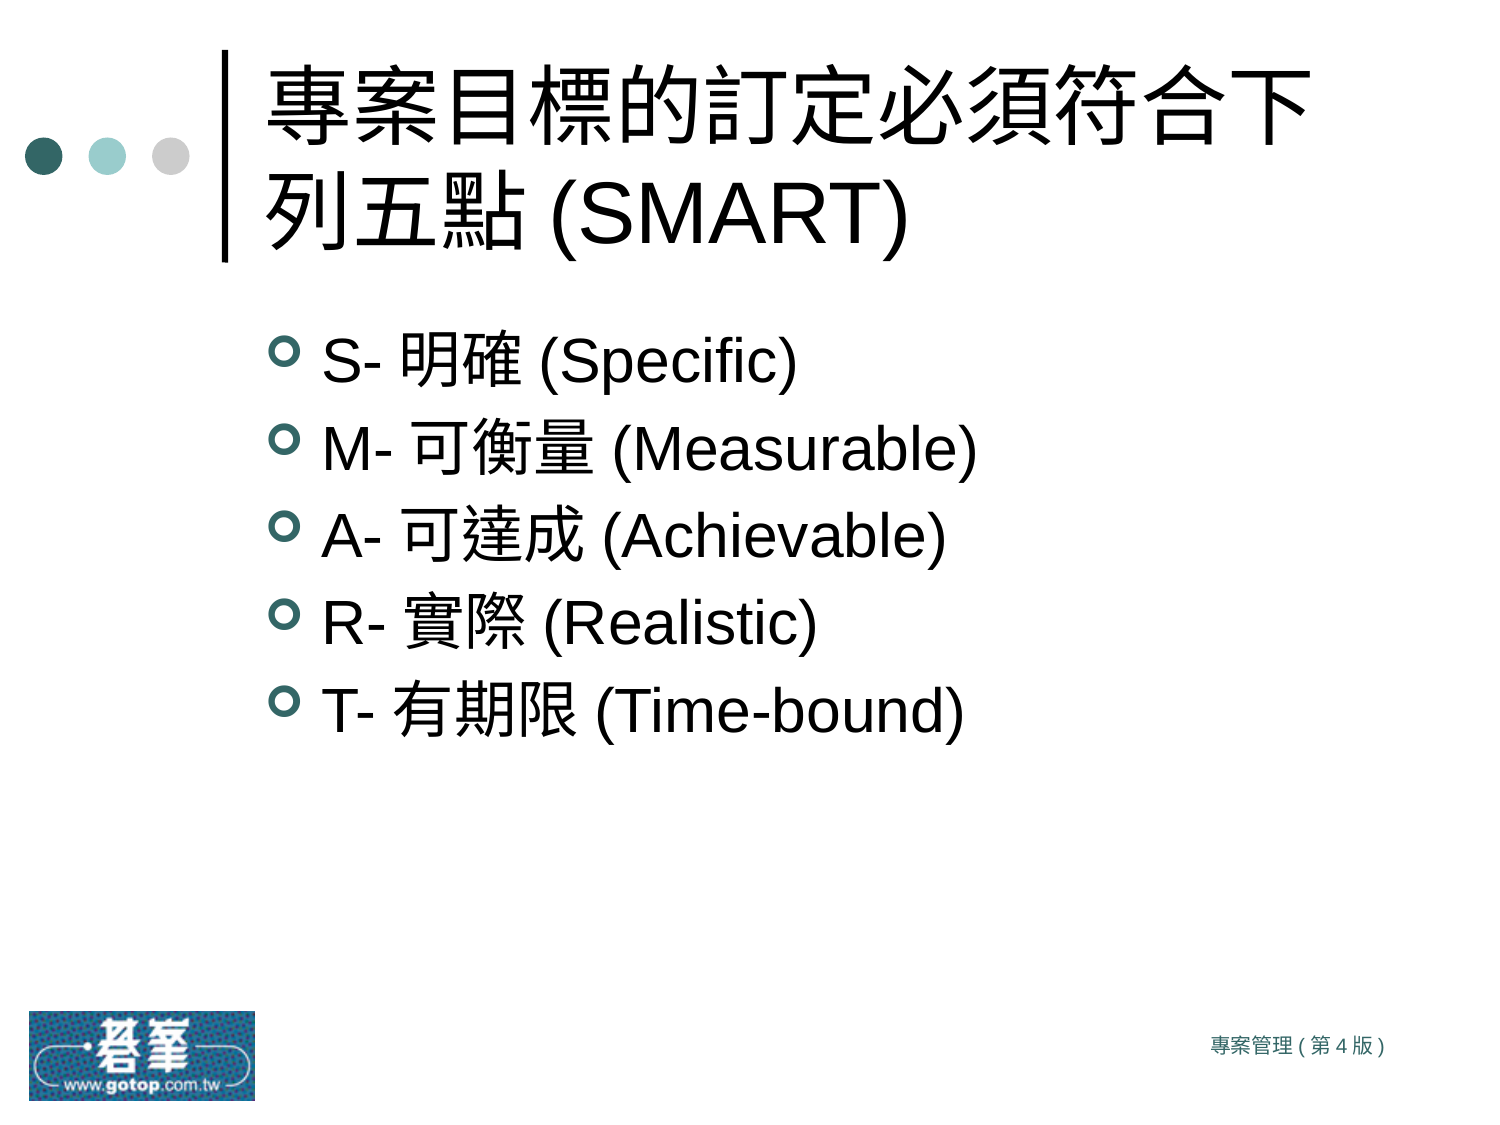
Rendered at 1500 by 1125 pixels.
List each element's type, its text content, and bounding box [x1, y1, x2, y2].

title 專案目標的訂定必須符合下列五點(SMART) [249, 31, 1400, 282]
list S-明確(Specific) M-可衡量(Measurable) A-可達成(Achievable) R-實際(Realistic) T-有期限(Time-bound) [249, 312, 1400, 988]
picture [29, 1011, 255, 1101]
slide_number 專案管理(第4版) [1087, 1025, 1400, 1100]
